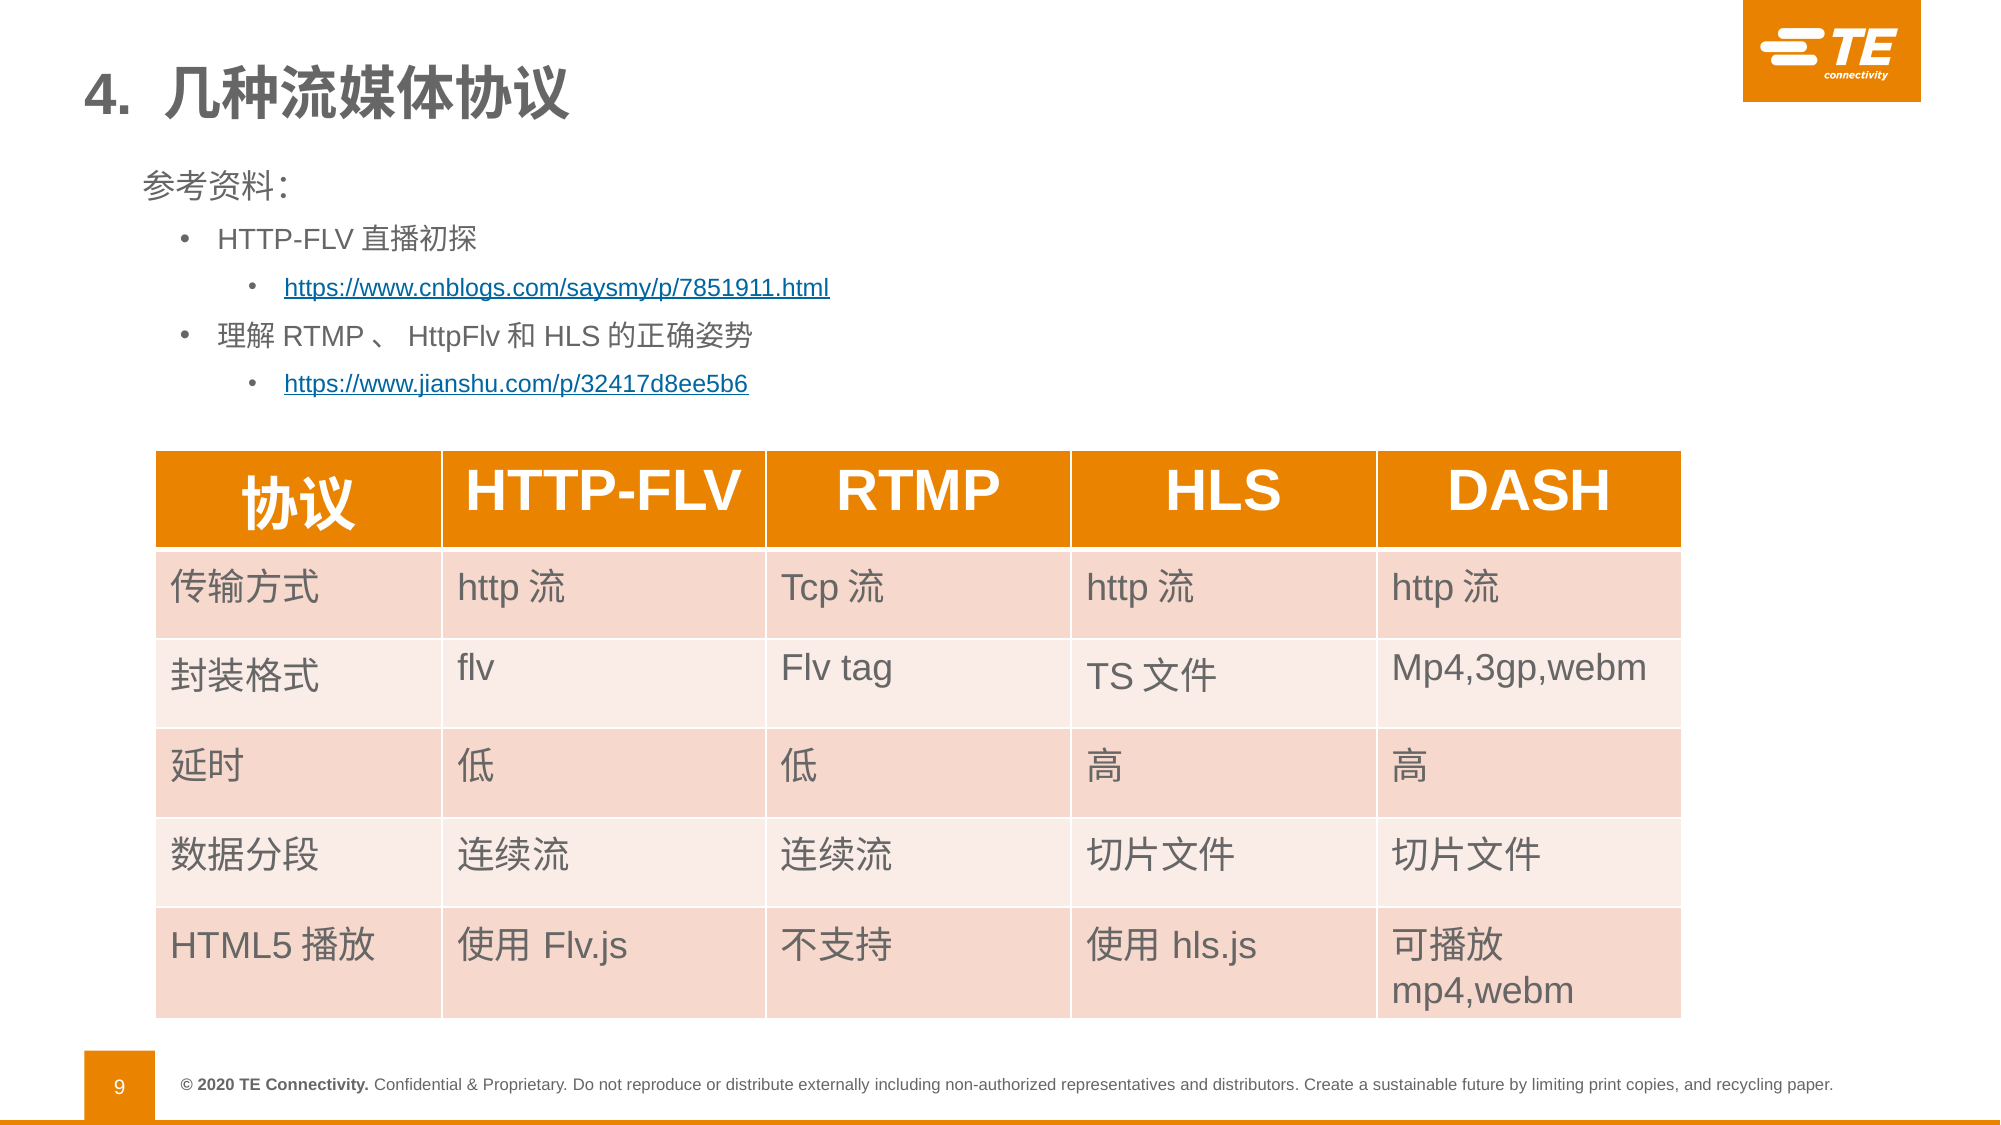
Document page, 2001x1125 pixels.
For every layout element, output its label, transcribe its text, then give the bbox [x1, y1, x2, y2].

table_cell 可播放mp4,webm [1378, 908, 1681, 1018]
table_header HLS [1072, 451, 1376, 547]
table_cell 传输方式 [156, 552, 441, 638]
table_cell flv [443, 640, 765, 727]
table_cell 封装格式 [156, 640, 441, 727]
table_cell 高 [1378, 729, 1681, 817]
table_header DASH [1378, 451, 1681, 547]
table_cell 切片文件 [1378, 819, 1681, 906]
table_cell 切片文件 [1072, 819, 1376, 906]
table_cell http流 [443, 552, 765, 638]
table_cell 使用Flv.js [443, 908, 765, 1018]
table_cell 高 [1072, 729, 1376, 817]
table_header 协议 [156, 451, 441, 547]
picture [1743, 0, 1921, 102]
table_cell 连续流 [443, 819, 765, 906]
slide_number 9 [84, 1050, 155, 1121]
table_cell Flv tag [767, 640, 1070, 727]
table_cell 使用hls.js [1072, 908, 1376, 1018]
table_header HTTP-FLV [443, 451, 765, 547]
table_cell 低 [767, 729, 1070, 817]
table_cell 连续流 [767, 819, 1070, 906]
table_cell 延时 [156, 729, 441, 817]
table_cell HTML5播放 [156, 908, 441, 1018]
table_cell Tcp流 [767, 552, 1070, 638]
table_cell http流 [1072, 552, 1376, 638]
table_cell 低 [443, 729, 765, 817]
table_cell Mp4,3gp,webm [1378, 640, 1681, 727]
table_cell http流 [1378, 552, 1681, 638]
table_cell TS文件 [1072, 640, 1376, 727]
table_cell 不支持 [767, 908, 1070, 1018]
list 参考资料： HTTP-FLV直播初探 https://www.cnblogs.com/saysmy/p/7851911.html 理解RTMP、HttpFlv和HLS的正确姿势 https://www.jianshu.com/p/32417d8ee5b6 [142, 160, 1123, 433]
table_cell 数据分段 [156, 819, 441, 906]
title 4. 几种流媒体协议 [84, 56, 1697, 132]
table_header RTMP [767, 451, 1070, 547]
